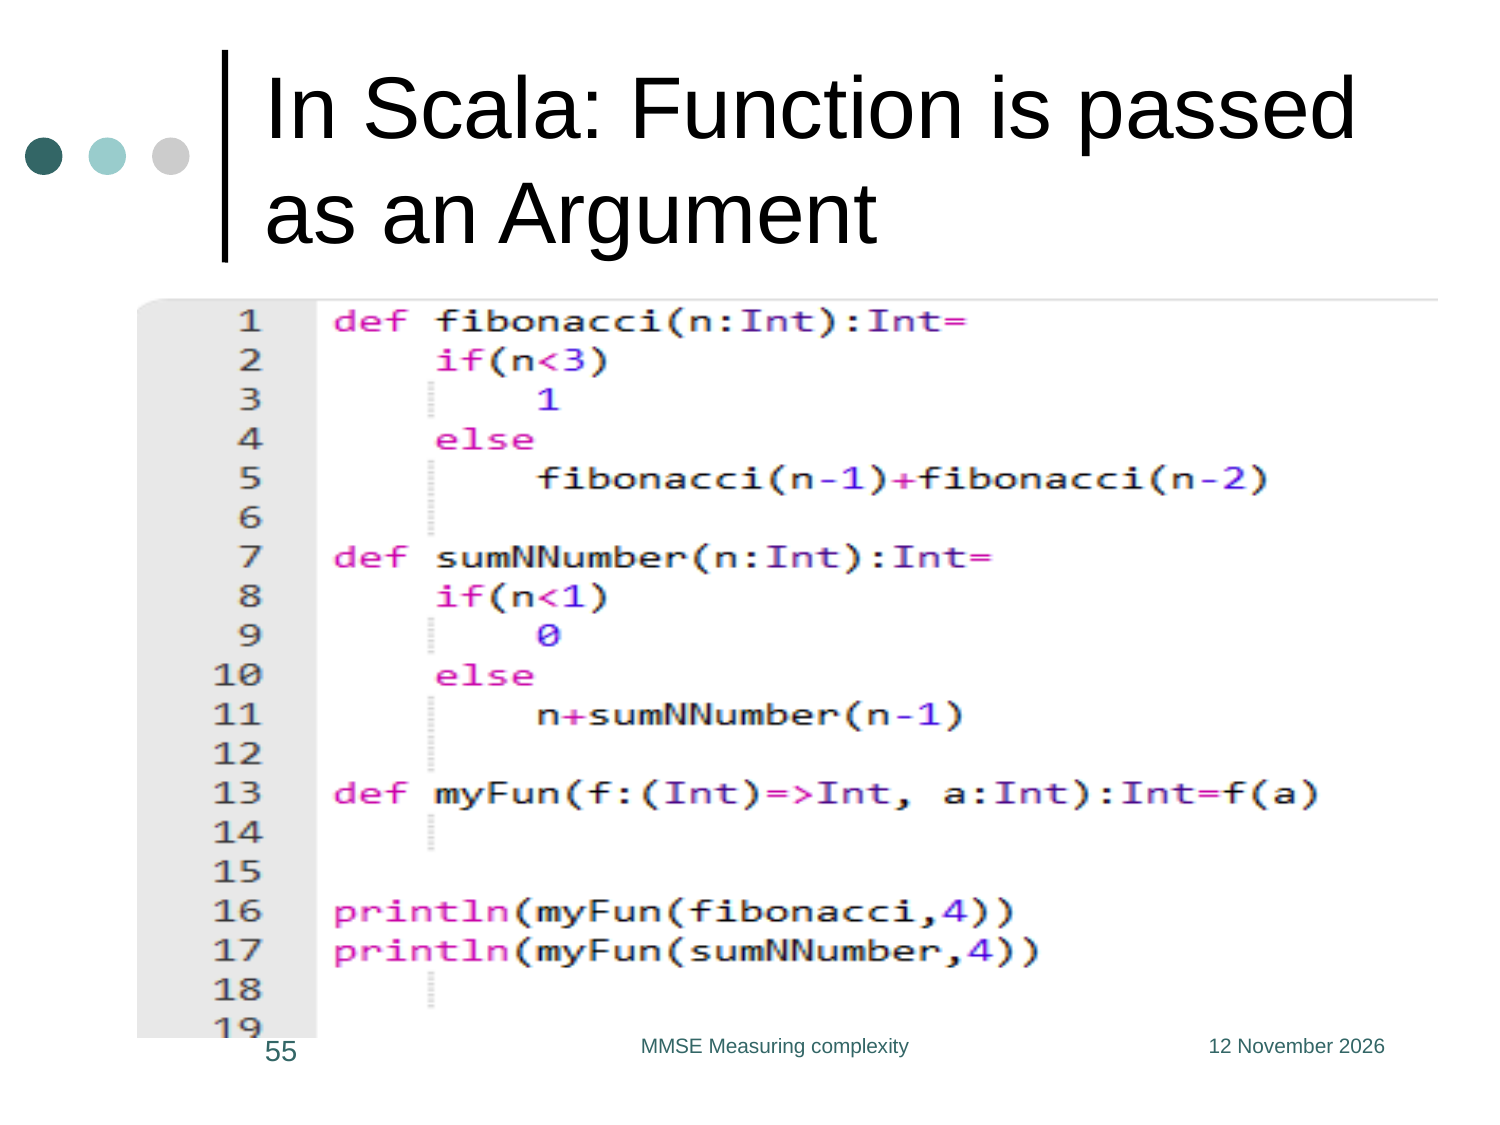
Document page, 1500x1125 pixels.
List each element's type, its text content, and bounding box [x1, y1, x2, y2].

title In Scala: Function is passed as an Argument [249, 30, 1401, 282]
footer MMSE Measuring complexity [537, 1046, 1013, 1101]
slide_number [1087, 1046, 1401, 1101]
slide_number 55 [249, 1046, 463, 1101]
picture [137, 297, 1438, 1038]
